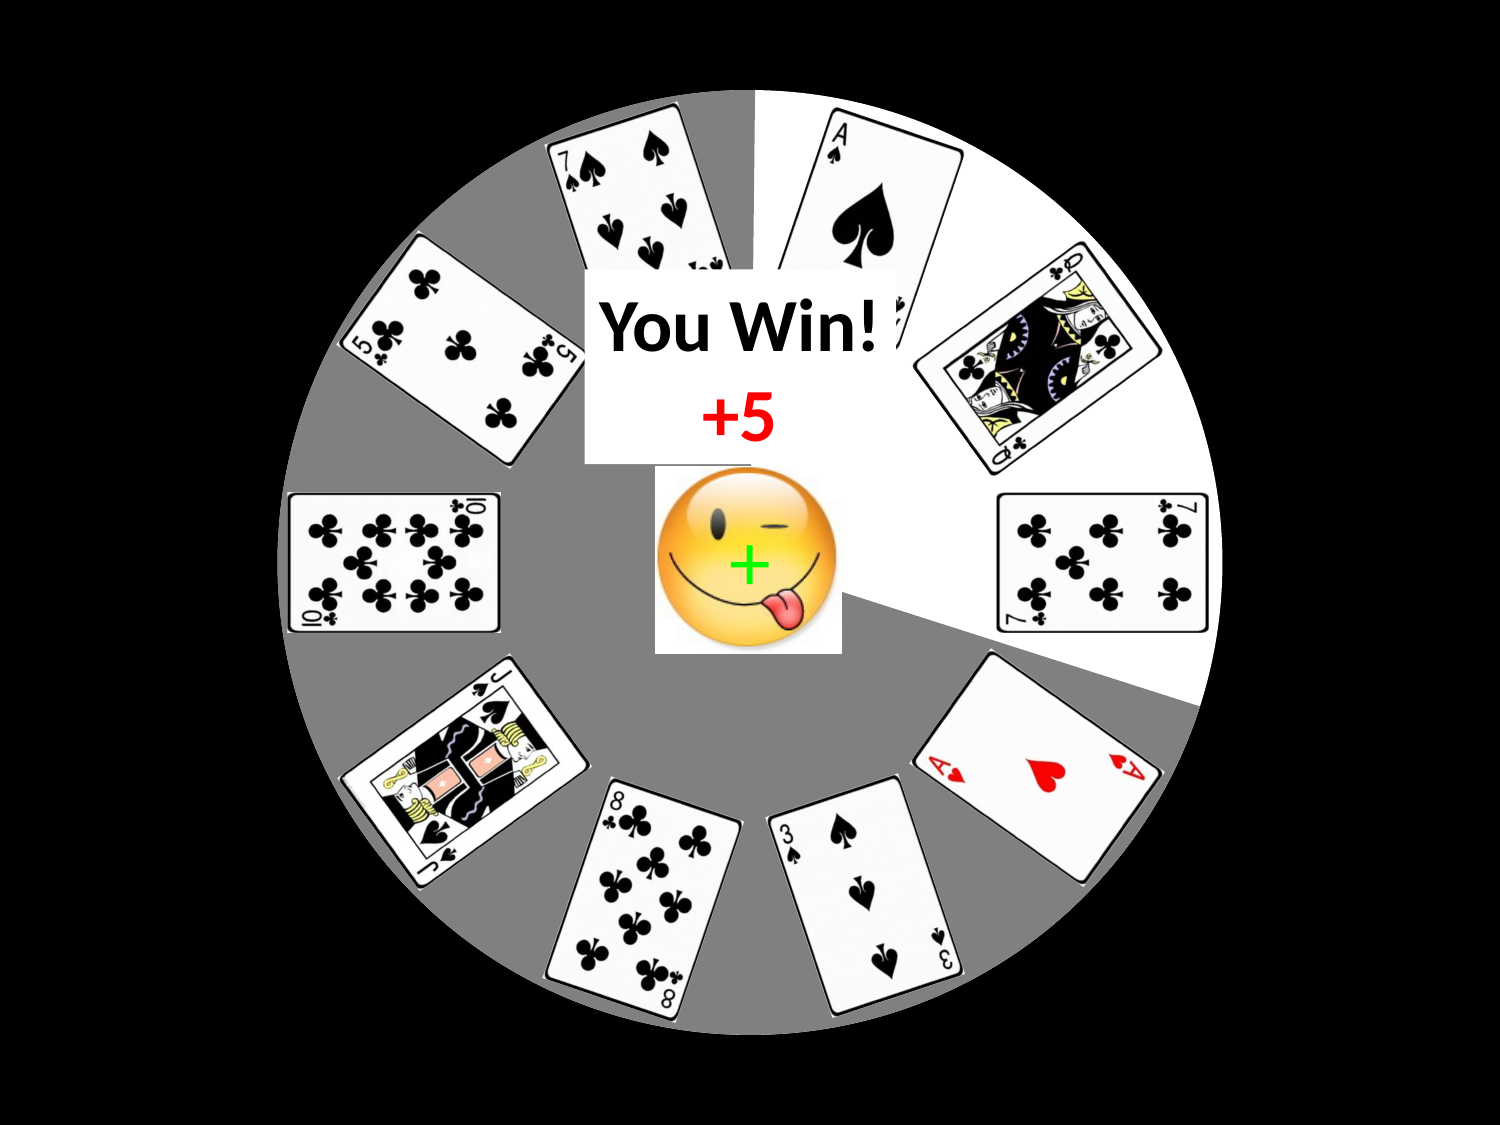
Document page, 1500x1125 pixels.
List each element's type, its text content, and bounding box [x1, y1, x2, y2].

picture [766, 774, 964, 1017]
text_box [756, 88, 924, 269]
picture [654, 466, 842, 654]
text_box [403, 368, 1100, 1037]
picture [545, 102, 731, 331]
picture [778, 106, 965, 350]
text_box [275, 255, 389, 871]
text_box [589, 87, 758, 269]
picture [543, 777, 743, 1022]
text_box You Win! +5 [584, 269, 897, 465]
picture [910, 239, 1209, 886]
picture [288, 231, 591, 890]
text_box [844, 127, 1225, 707]
text_box [400, 124, 584, 348]
text_box [1112, 679, 1202, 870]
